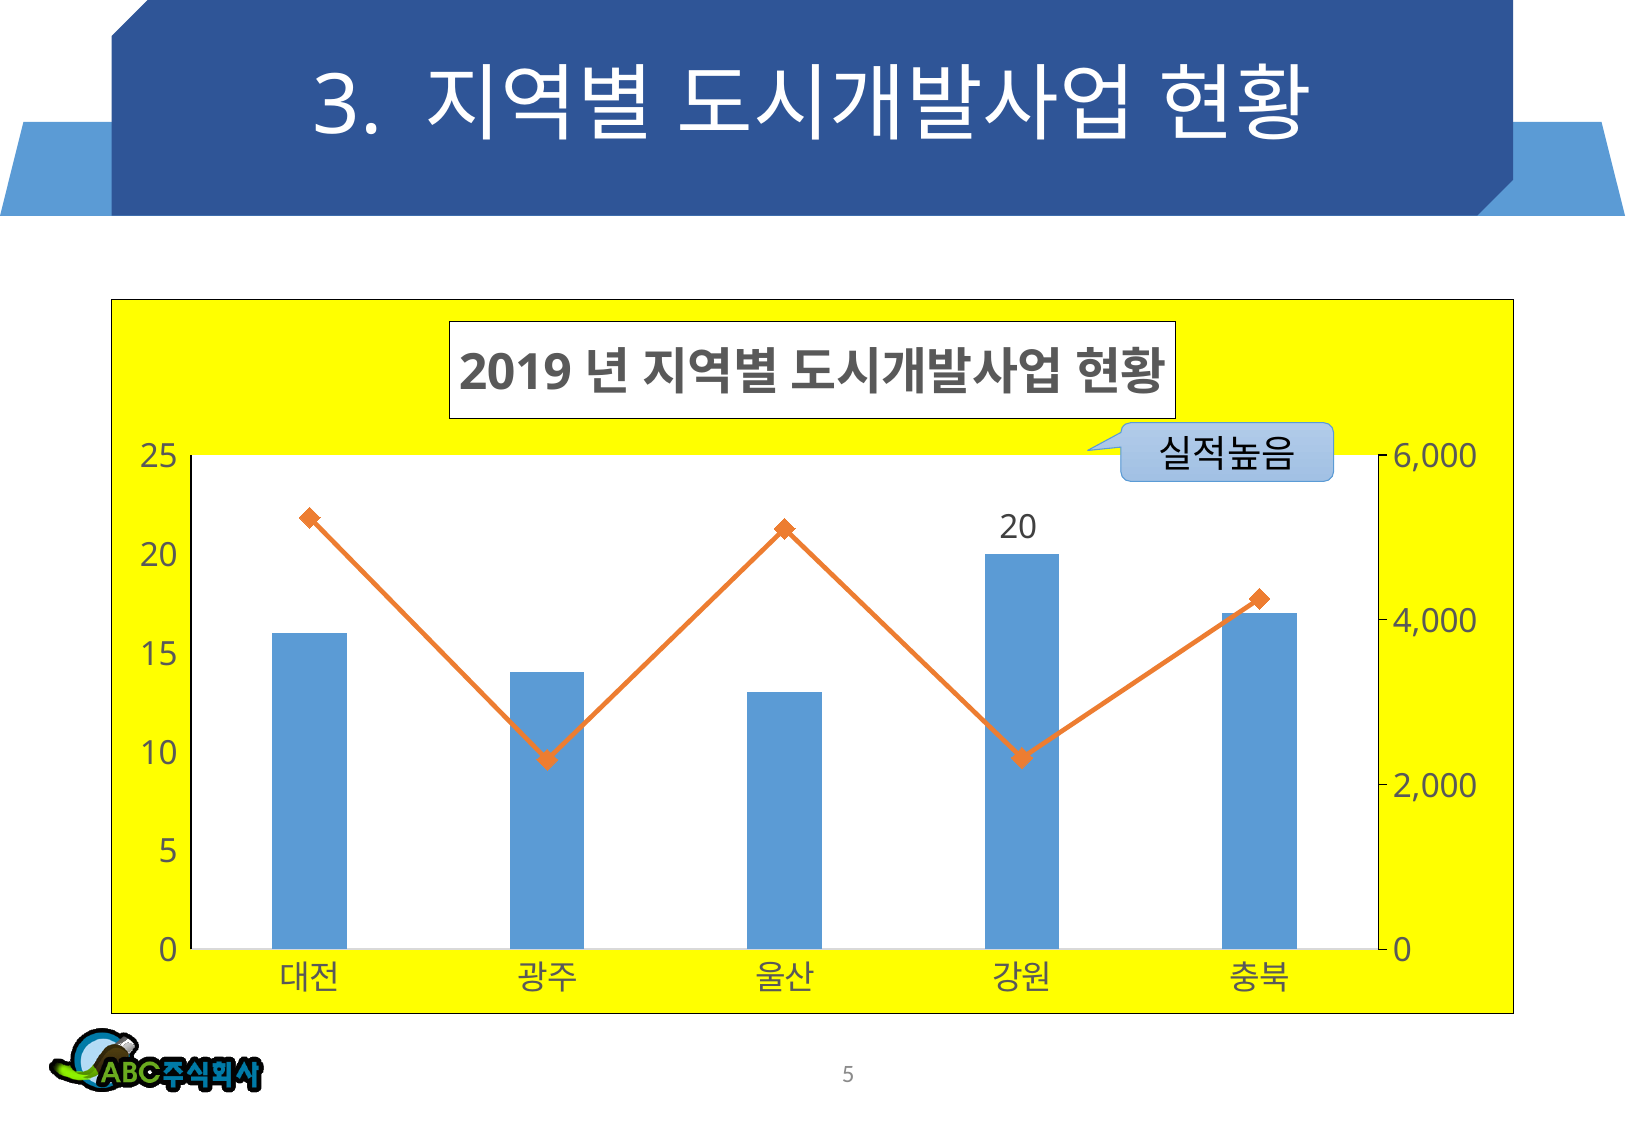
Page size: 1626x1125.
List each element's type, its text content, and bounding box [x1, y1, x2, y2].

picture [39, 1021, 270, 1097]
slide_number 5 [665, 1042, 1031, 1103]
chart [111, 299, 1514, 1014]
title 3. 지역별 도시개발사업 현황 [111, 0, 1514, 216]
